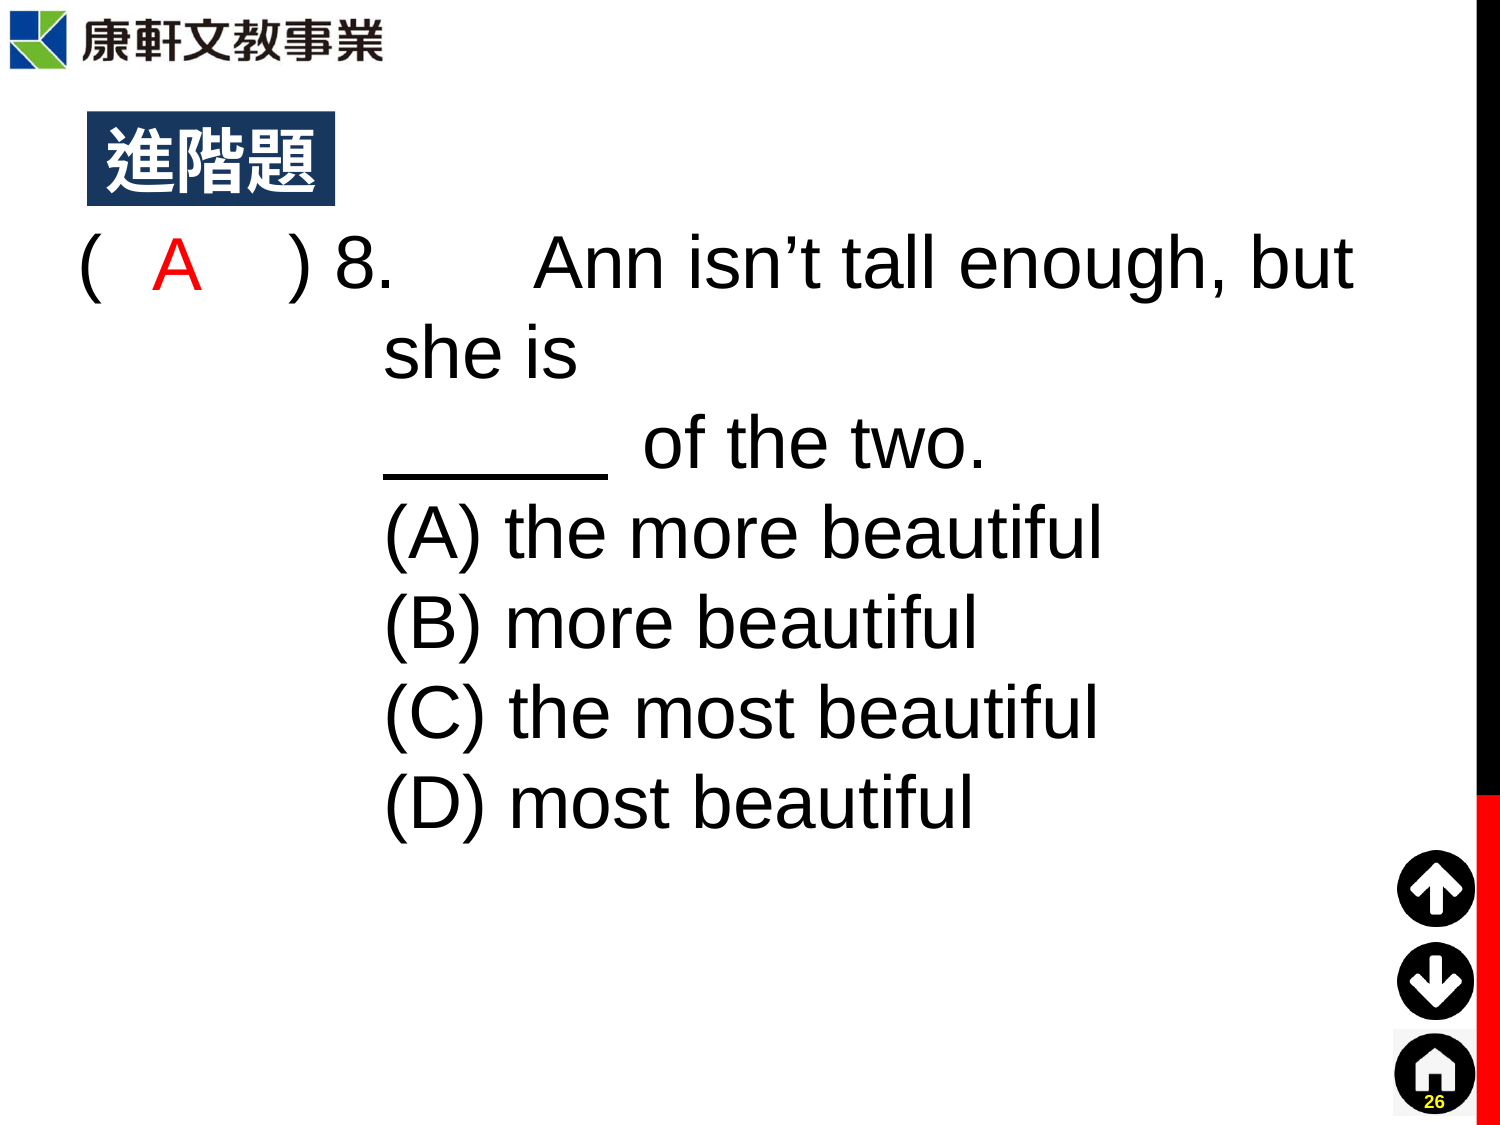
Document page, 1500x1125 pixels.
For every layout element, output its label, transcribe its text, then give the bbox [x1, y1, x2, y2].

text_box A [107, 223, 249, 314]
text_box 進階題 [85, 109, 337, 206]
picture [1396, 942, 1475, 1020]
picture [1393, 1029, 1476, 1116]
picture [8, 9, 387, 70]
text_box ( ) 8. Ann isn’t tall enough, but she is of the two. (A) the more beautiful (B) more beautiful (C) the most beautiful (D) most beautiful [58, 206, 1477, 852]
picture [1397, 850, 1475, 928]
